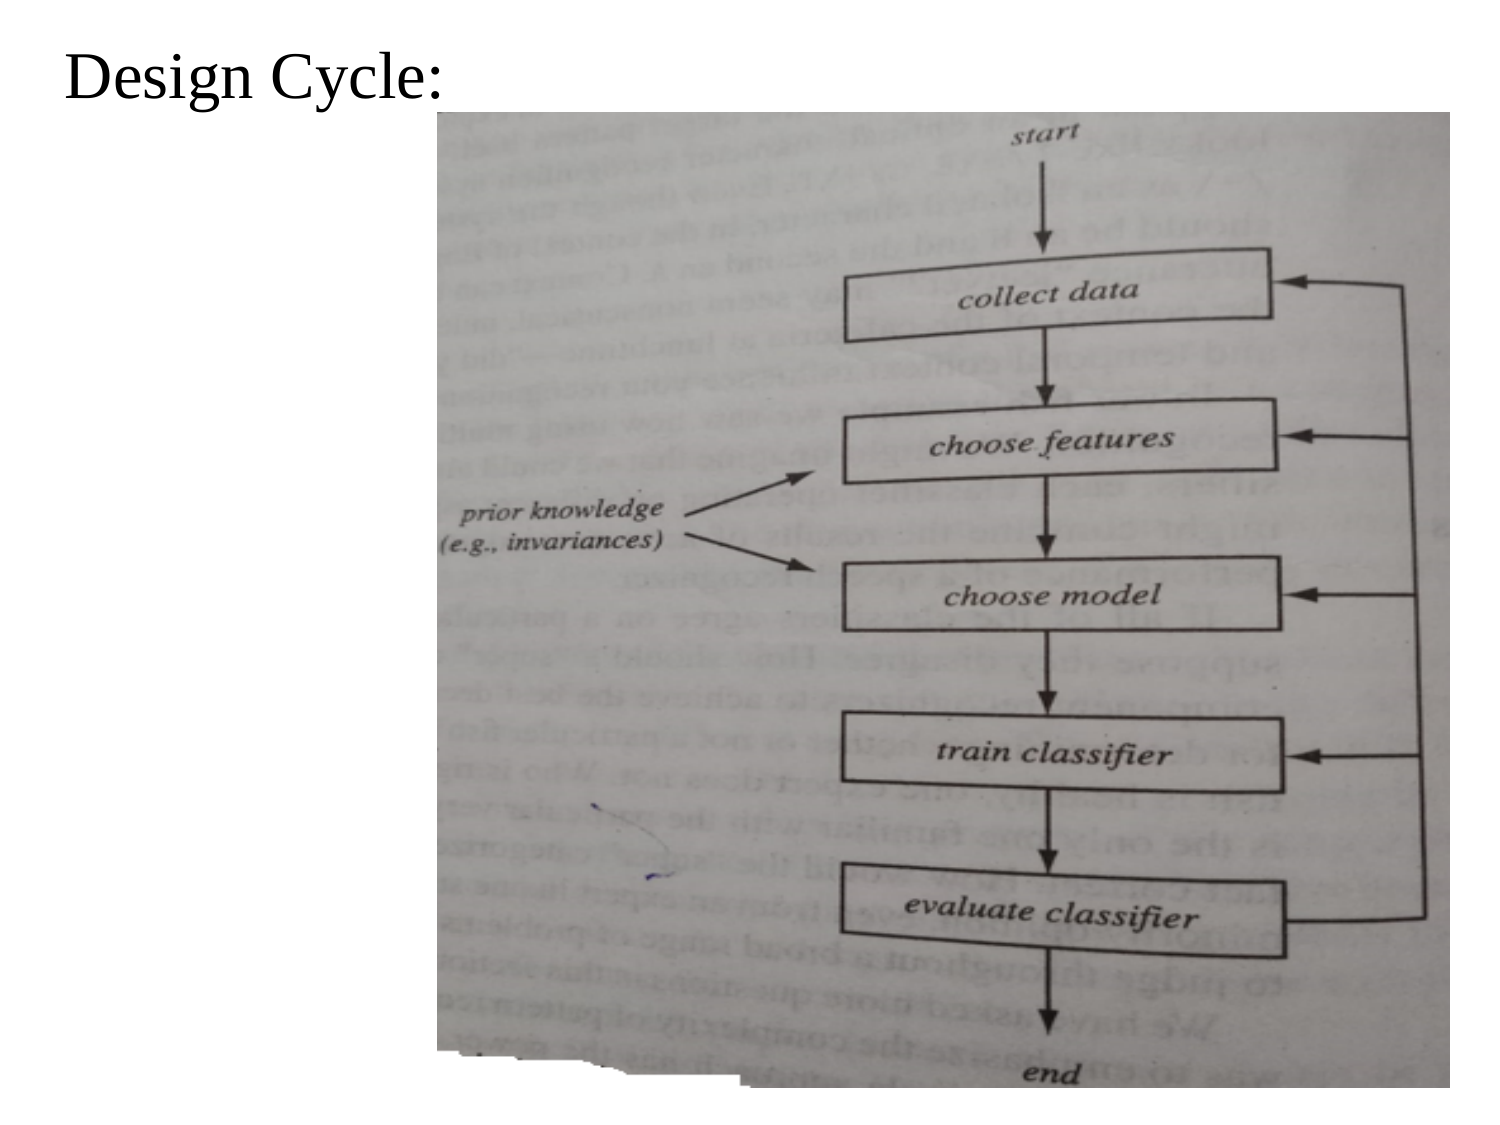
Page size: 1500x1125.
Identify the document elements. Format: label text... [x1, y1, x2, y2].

picture [437, 112, 1451, 1088]
text_box Design Cycle: [49, 24, 1463, 200]
